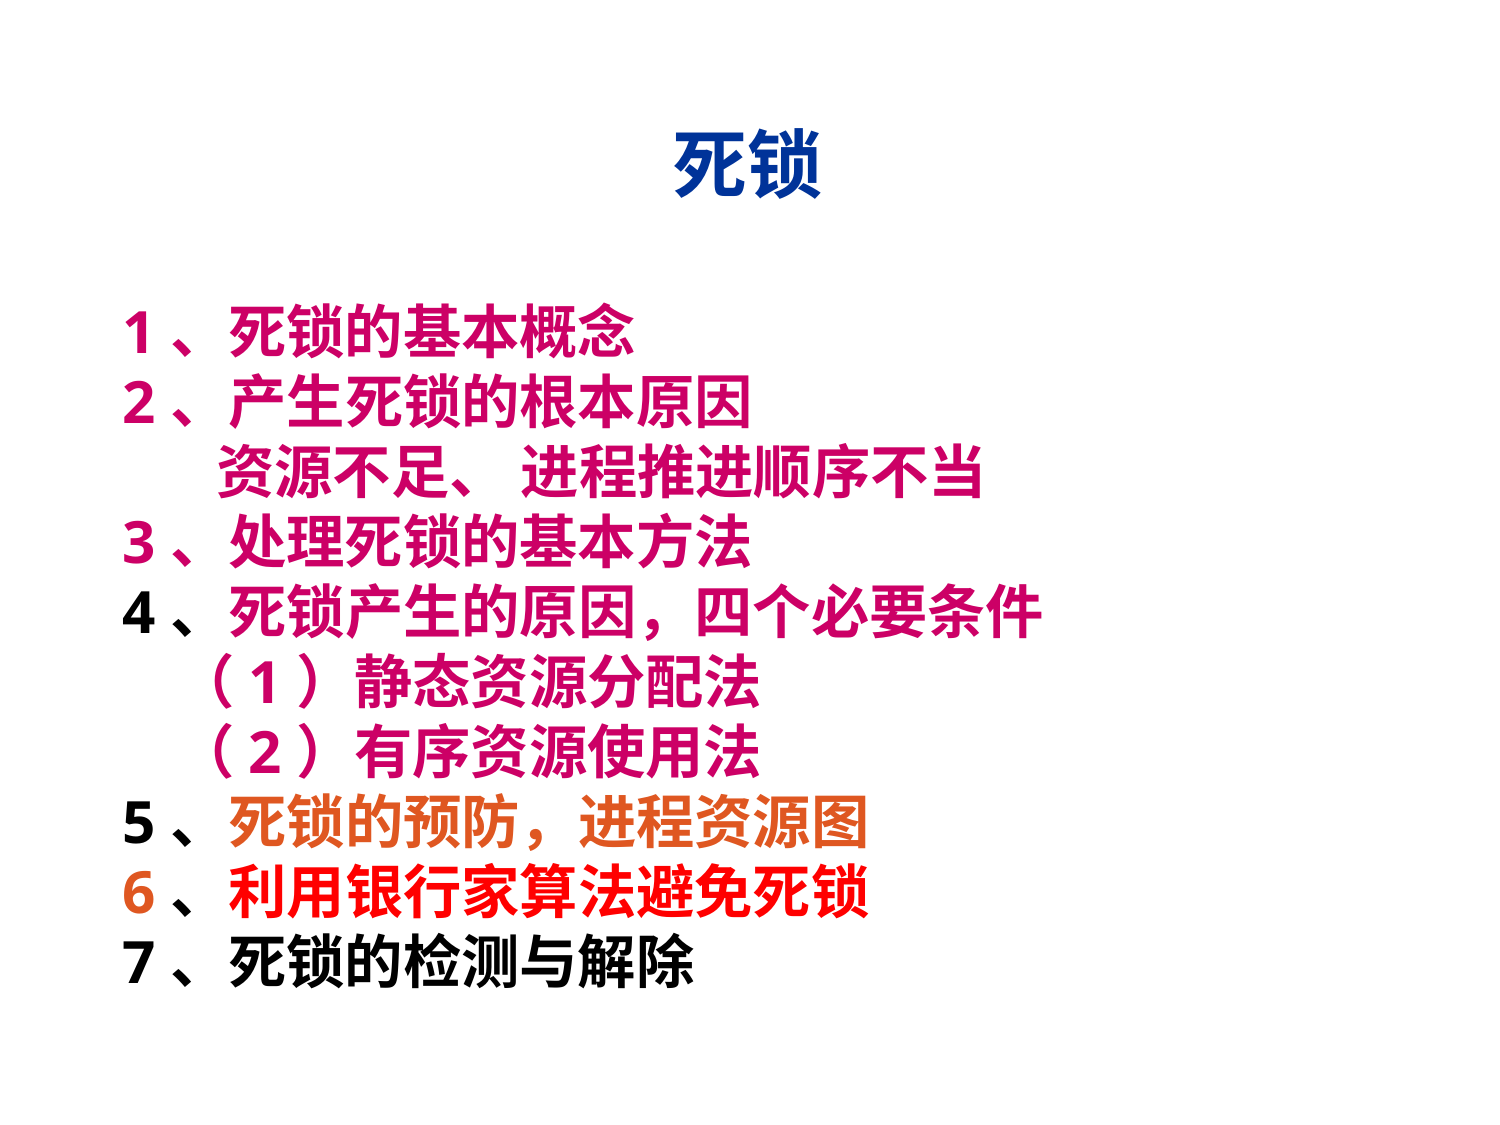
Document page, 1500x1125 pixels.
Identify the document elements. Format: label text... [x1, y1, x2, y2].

text_box 死锁 [108, 77, 1387, 216]
text_box 1、死锁的基本概念 2、产生死锁的根本原因 资源不足、 进程推进顺序不当 3、处理死锁的基本方法 4、死锁产生的原因，四个必要条件 （1）静态资源分配法 （2）有序资源使用法 5、死锁的预防，进程资源图 6、利用银行家算法避免死锁 7、死锁的检测与解除 [108, 288, 1204, 1003]
